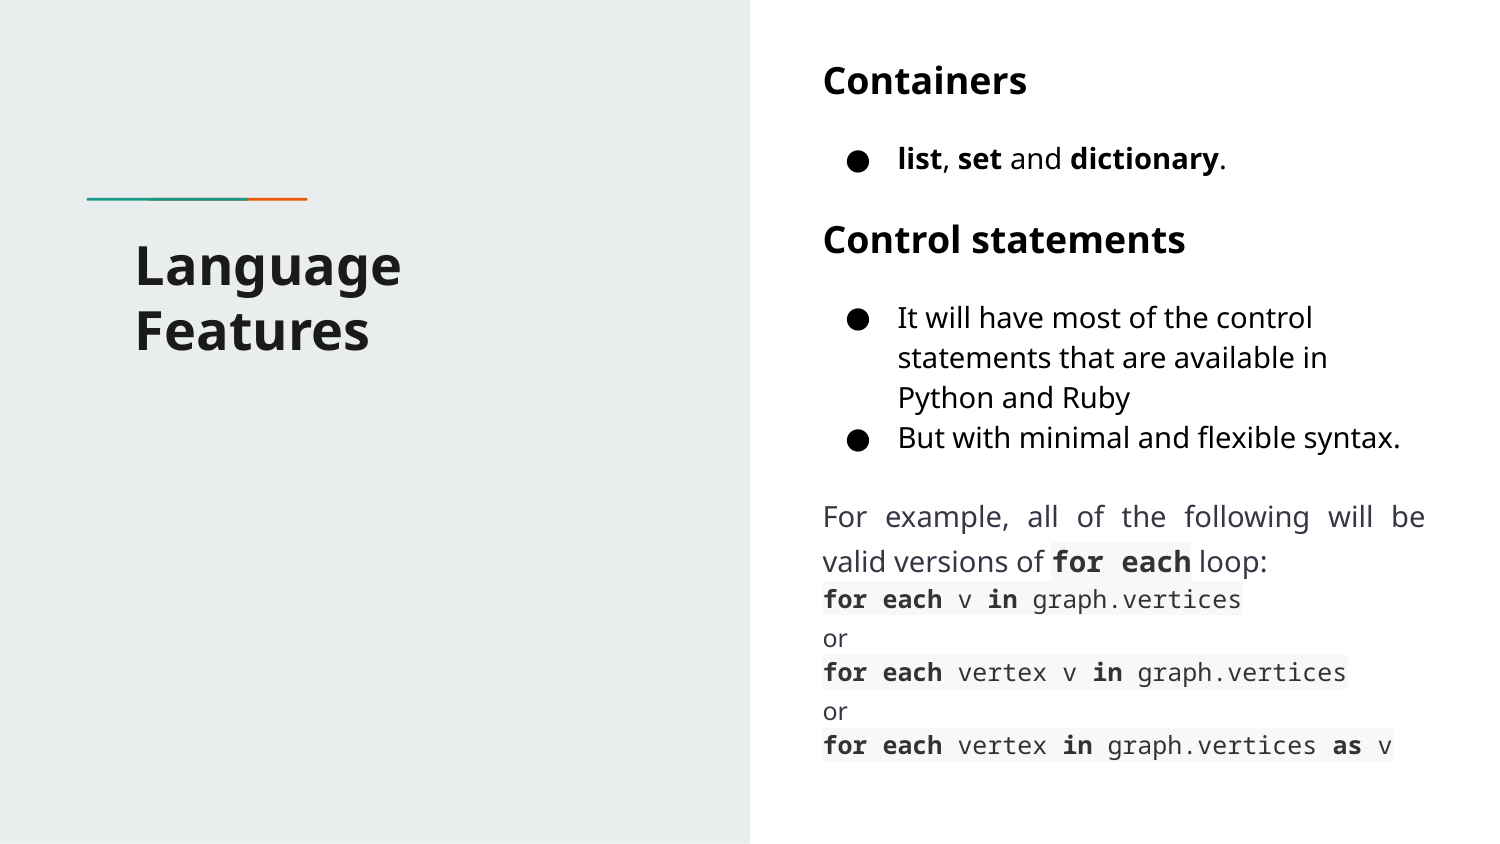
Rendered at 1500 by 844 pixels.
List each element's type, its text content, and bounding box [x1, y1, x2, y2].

title Language Features [119, 216, 662, 494]
list Containers list, set and dictionary. Control statements It will have most of the control statements that are available in Python and Ruby But with minimal and flexible syntax. For example, all of the following will be valid versions of for each loop: for each v in graph.vertices or for each vertex v in graph.vertices or for each vertex in graph.vertices as v [807, 35, 1442, 824]
